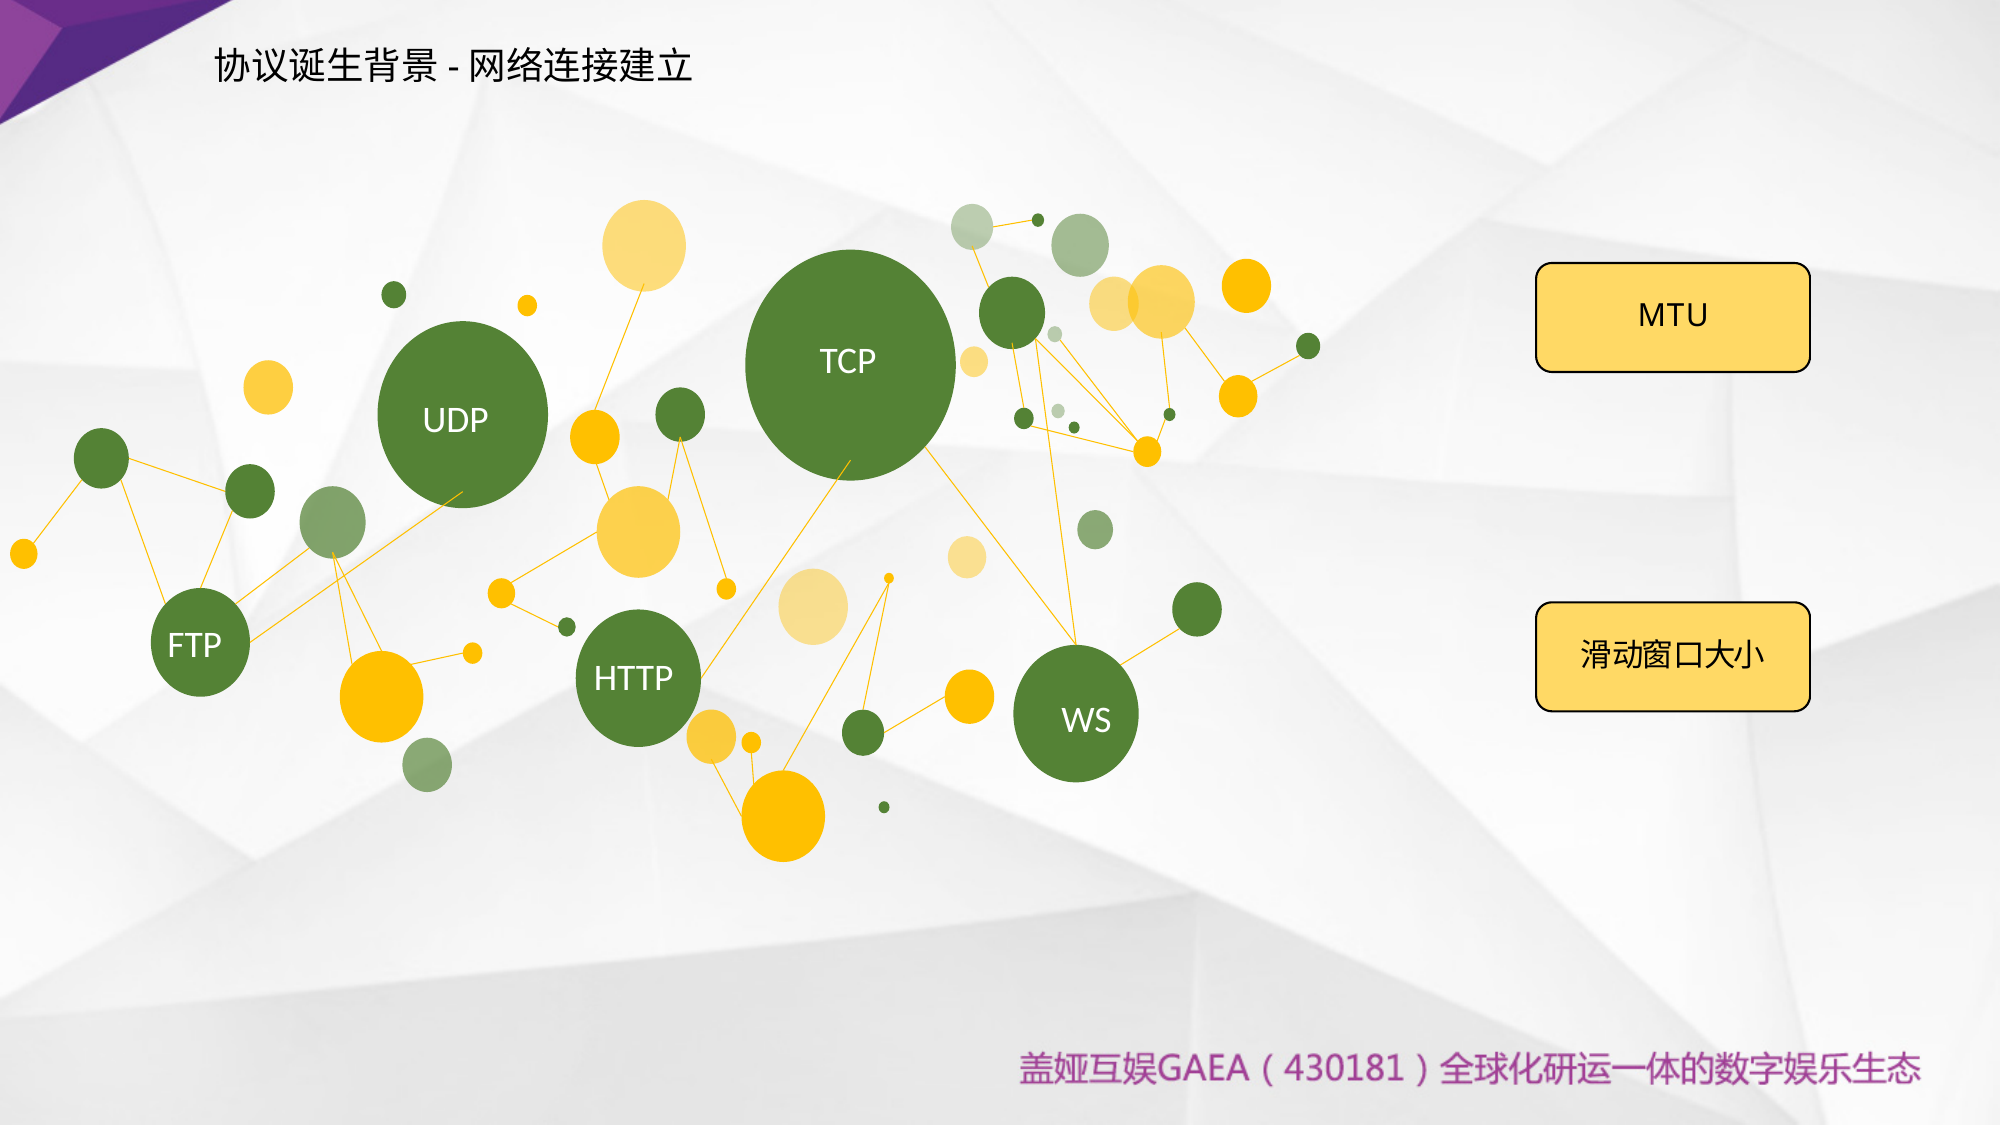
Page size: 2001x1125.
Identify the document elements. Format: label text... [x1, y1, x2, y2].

slide_number 4 [1412, 1042, 1863, 1103]
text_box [10, 199, 1321, 863]
picture [0, 0, 2000, 1125]
text_box 协议诞生背景-网络连接建立 [198, 34, 709, 95]
